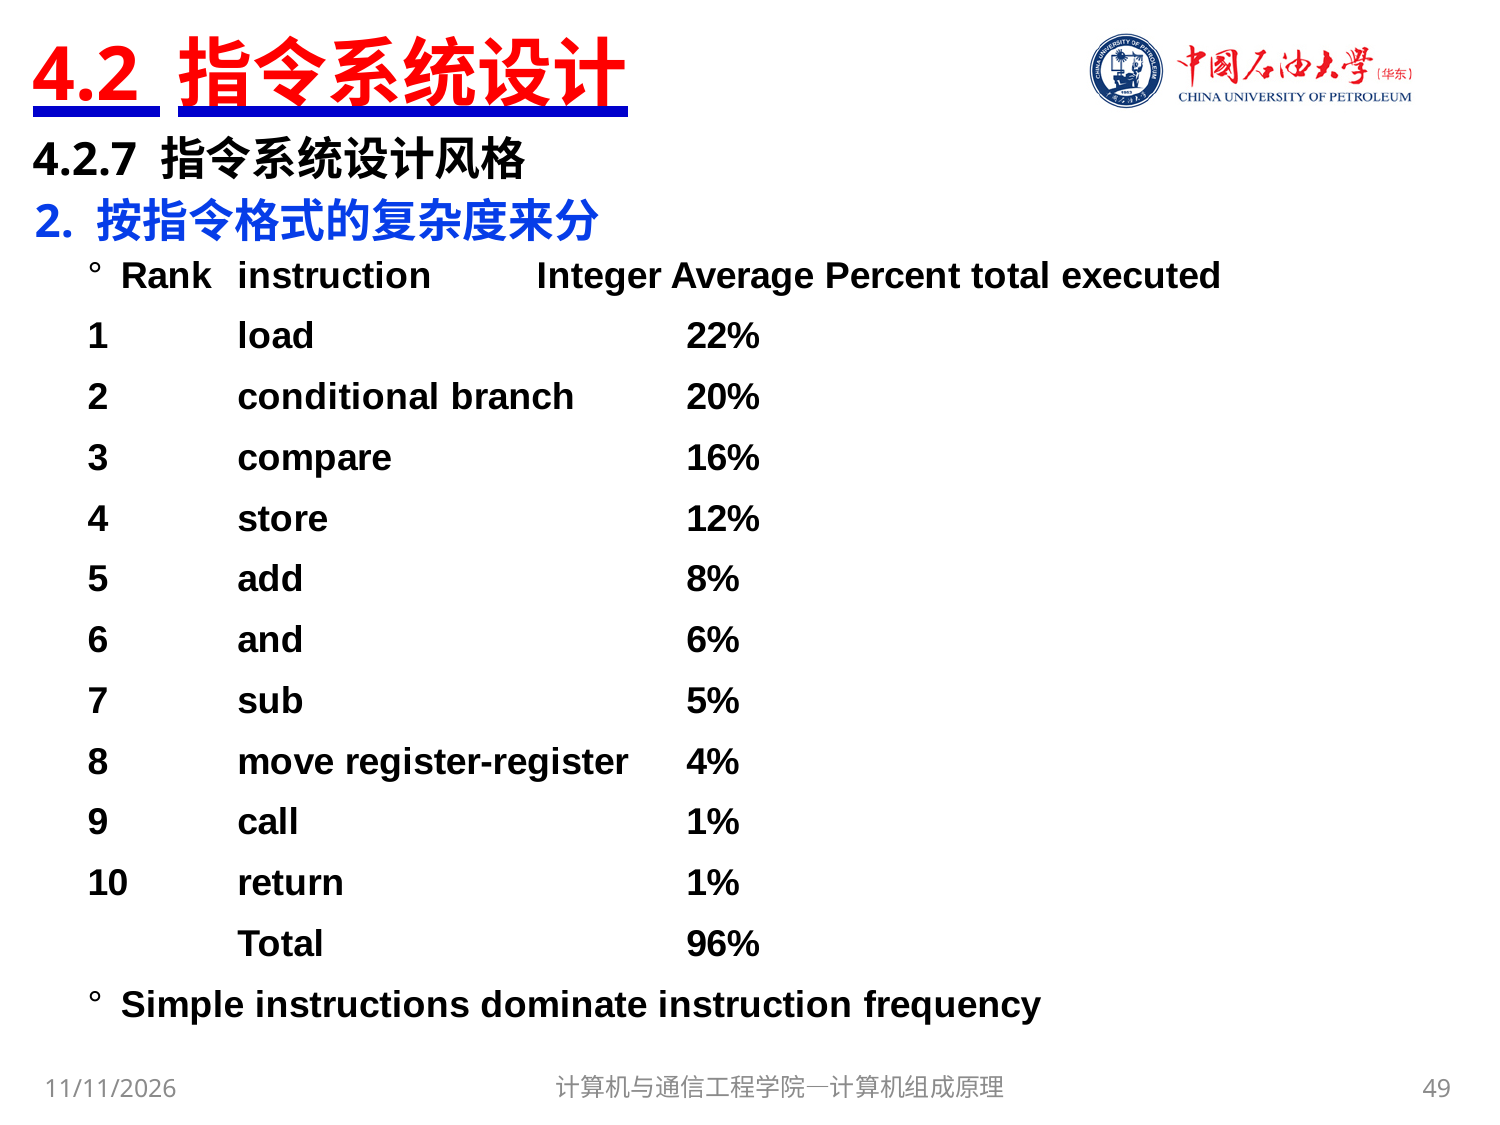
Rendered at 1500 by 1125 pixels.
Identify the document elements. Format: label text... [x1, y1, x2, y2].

title 4.2 指令系统设计 [17, 7, 1471, 135]
picture [76, 255, 1421, 1041]
text_box 2. 按指令格式的复杂度来分 [19, 184, 786, 249]
footer 计算机与通信工程学院—计算机组成原理 [501, 1056, 1059, 1117]
list 4.2.7 指令系统设计风格 [17, 121, 680, 209]
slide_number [29, 1059, 380, 1119]
slide_number 49 [1116, 1059, 1467, 1119]
